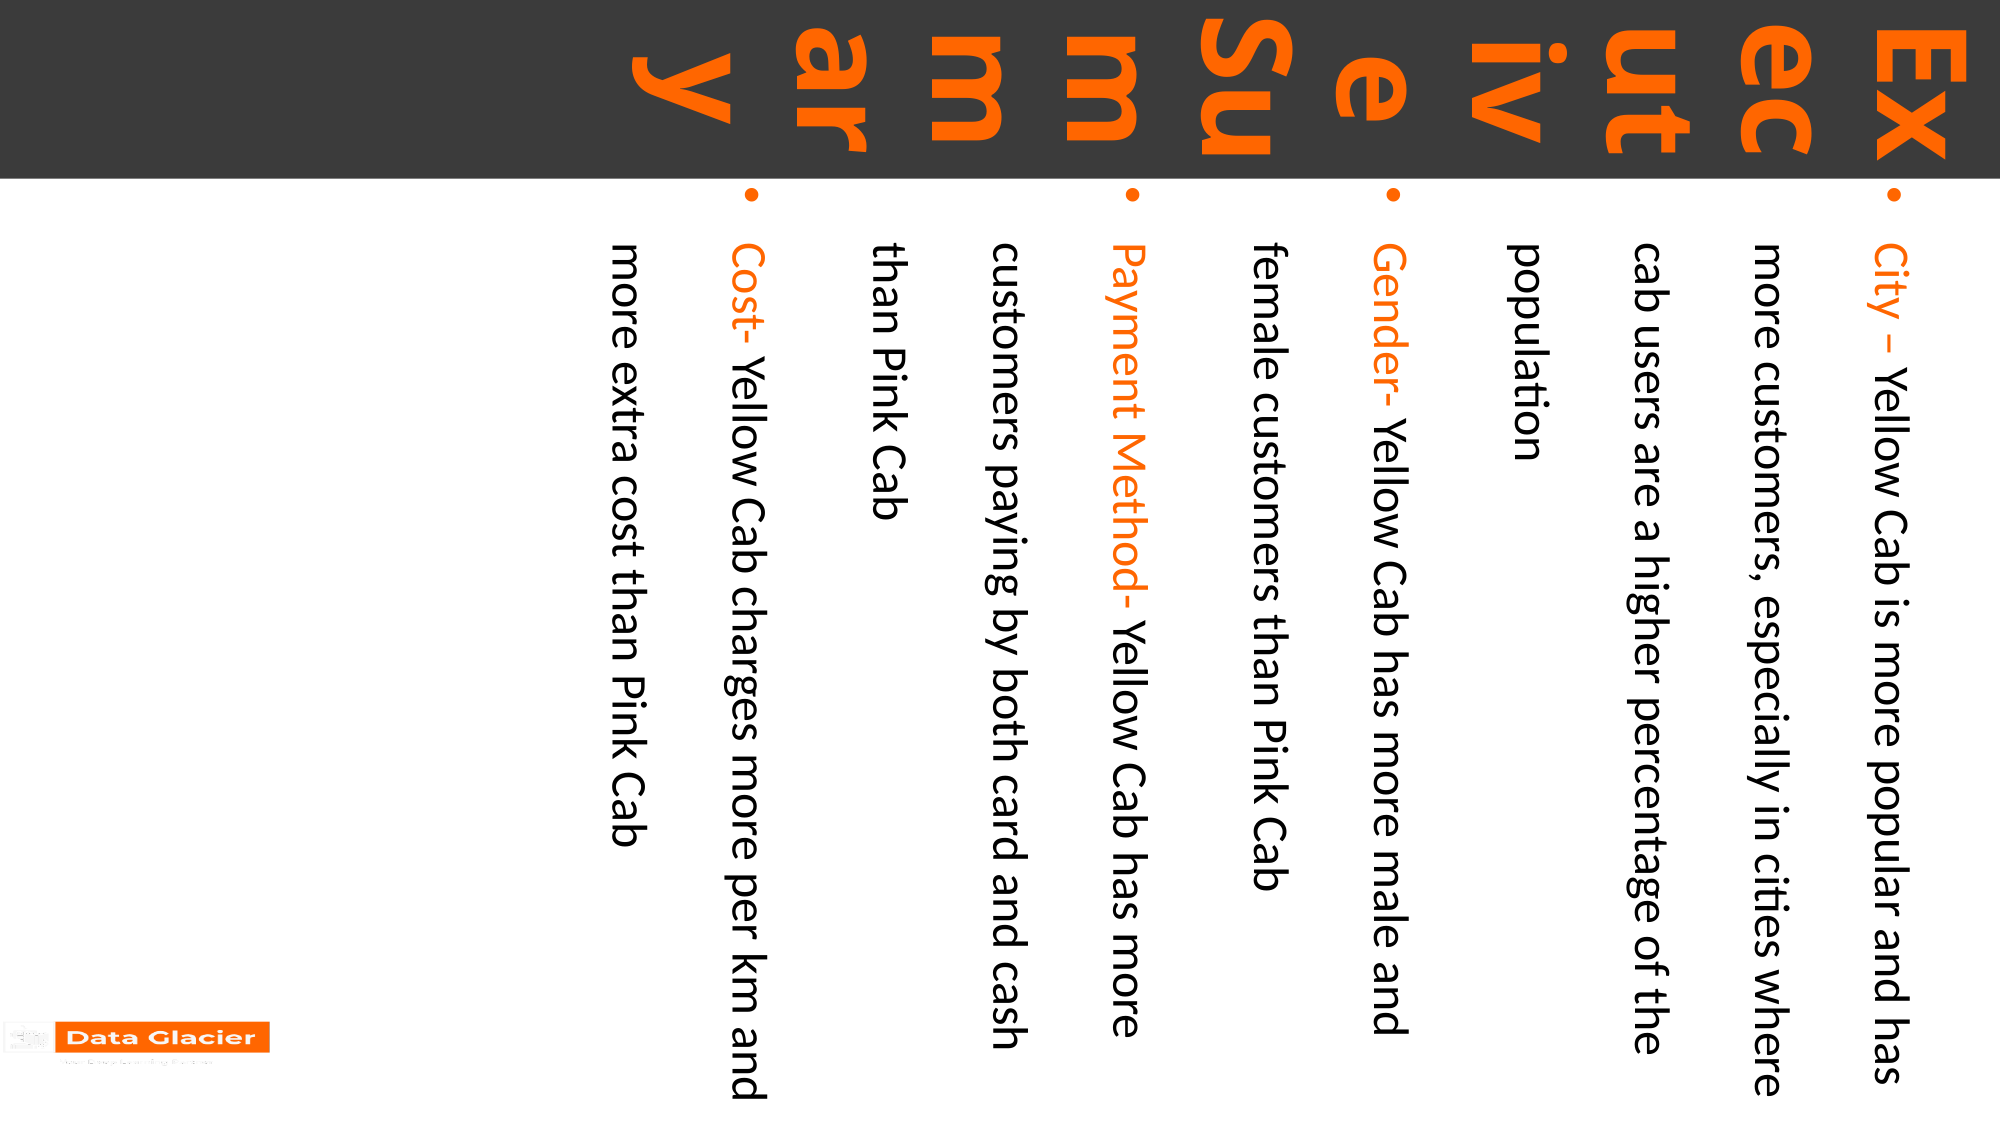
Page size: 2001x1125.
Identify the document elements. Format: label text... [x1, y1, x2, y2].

picture [0, 961, 272, 1125]
title Executive Summary [0, 0, 2000, 179]
subtitle City – Yellow Cab is more popular and has more customers, especially in cities where cab users are a higher percentage of the population Gender- Yellow Cab has more male and female customers than Pink Cab Payment Method- Yellow Cab has more customers paying by both card and cash than Pink Cab Cost- Yellow Cab charges more per km and more extra cost than Pink Cab [14, 178, 2000, 1125]
